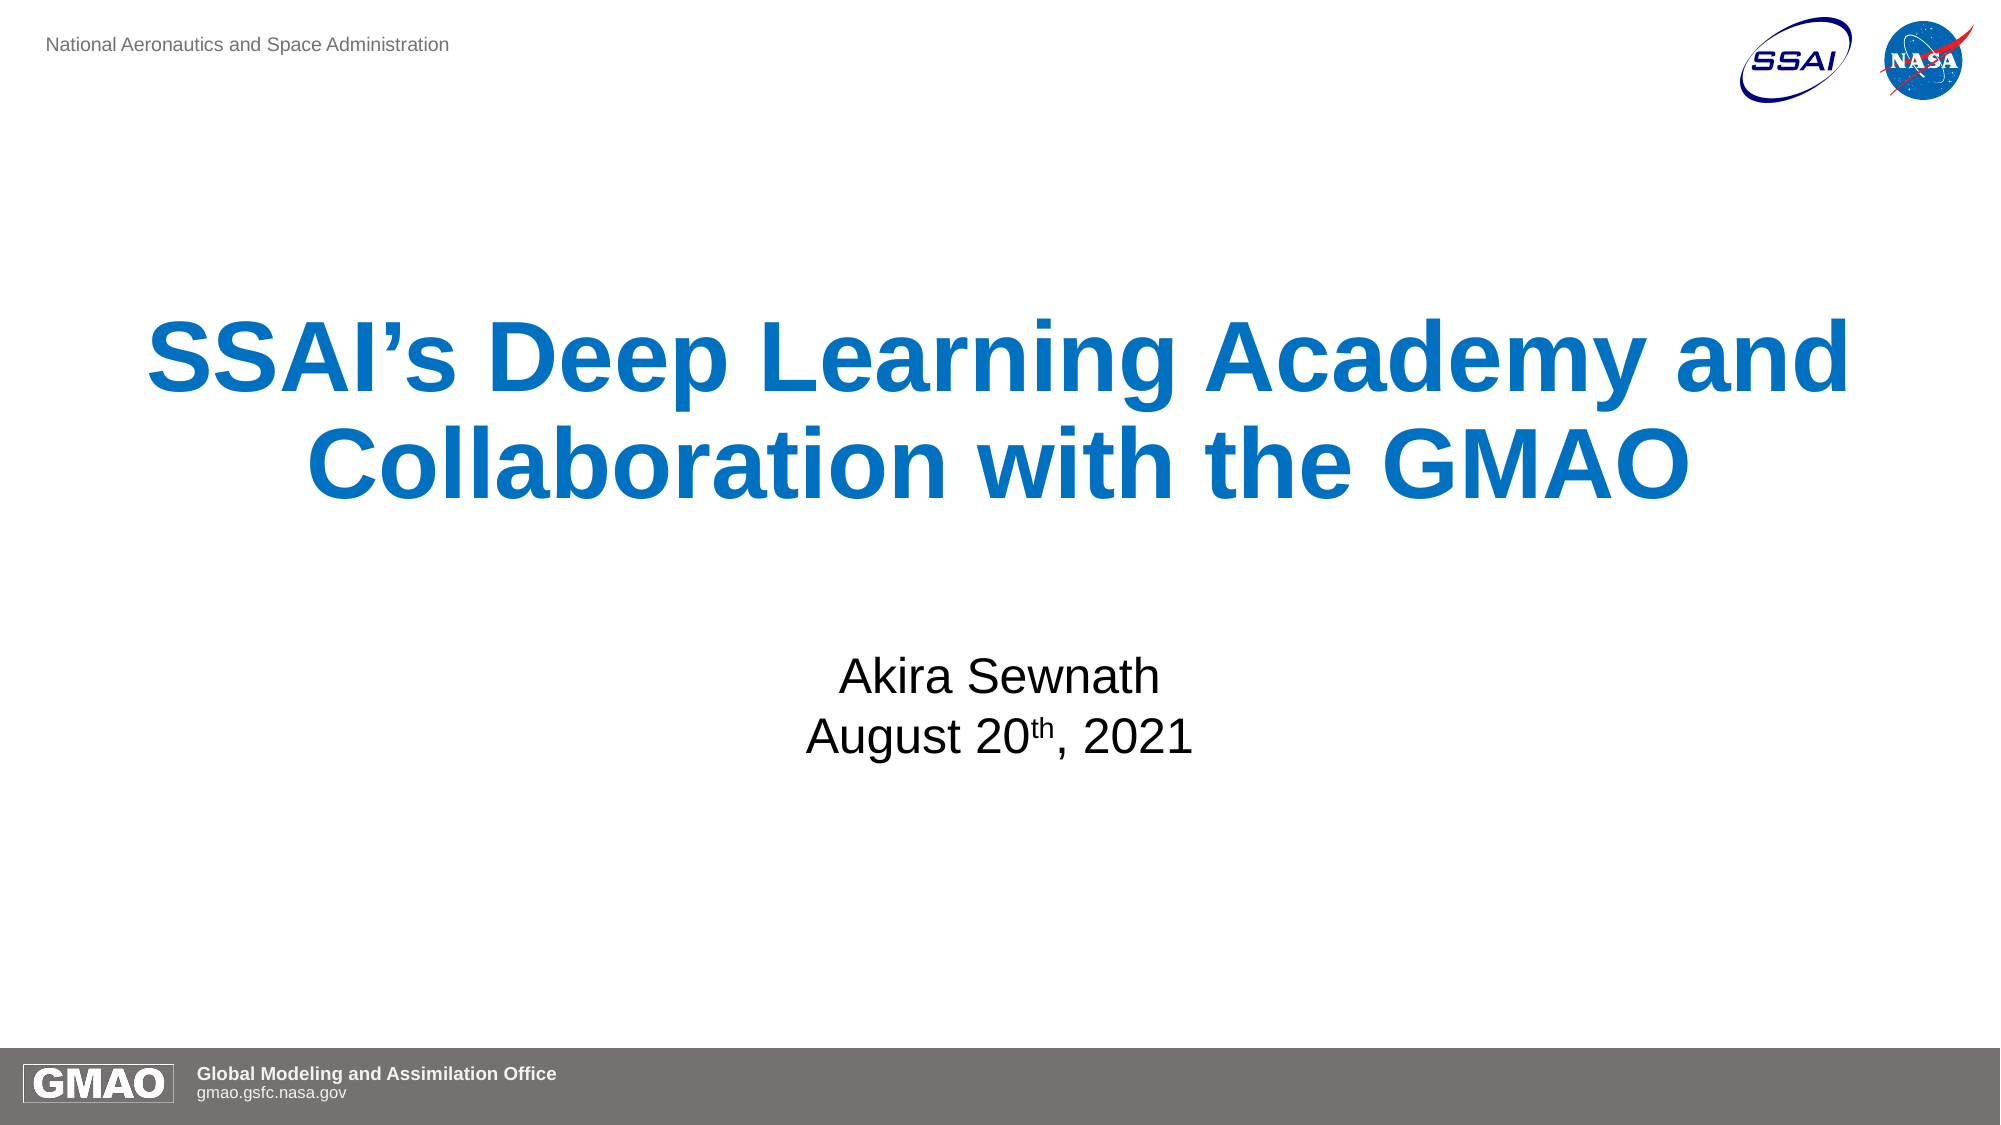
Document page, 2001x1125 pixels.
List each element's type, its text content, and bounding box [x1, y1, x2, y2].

title SSAI’s Deep Learning Academy and Collaboration with the GMAO [113, 216, 1887, 609]
picture [23, 1064, 174, 1103]
picture [1740, 17, 1852, 103]
subtitle Akira Sewnath August 20th, 2021 [249, 636, 1750, 909]
